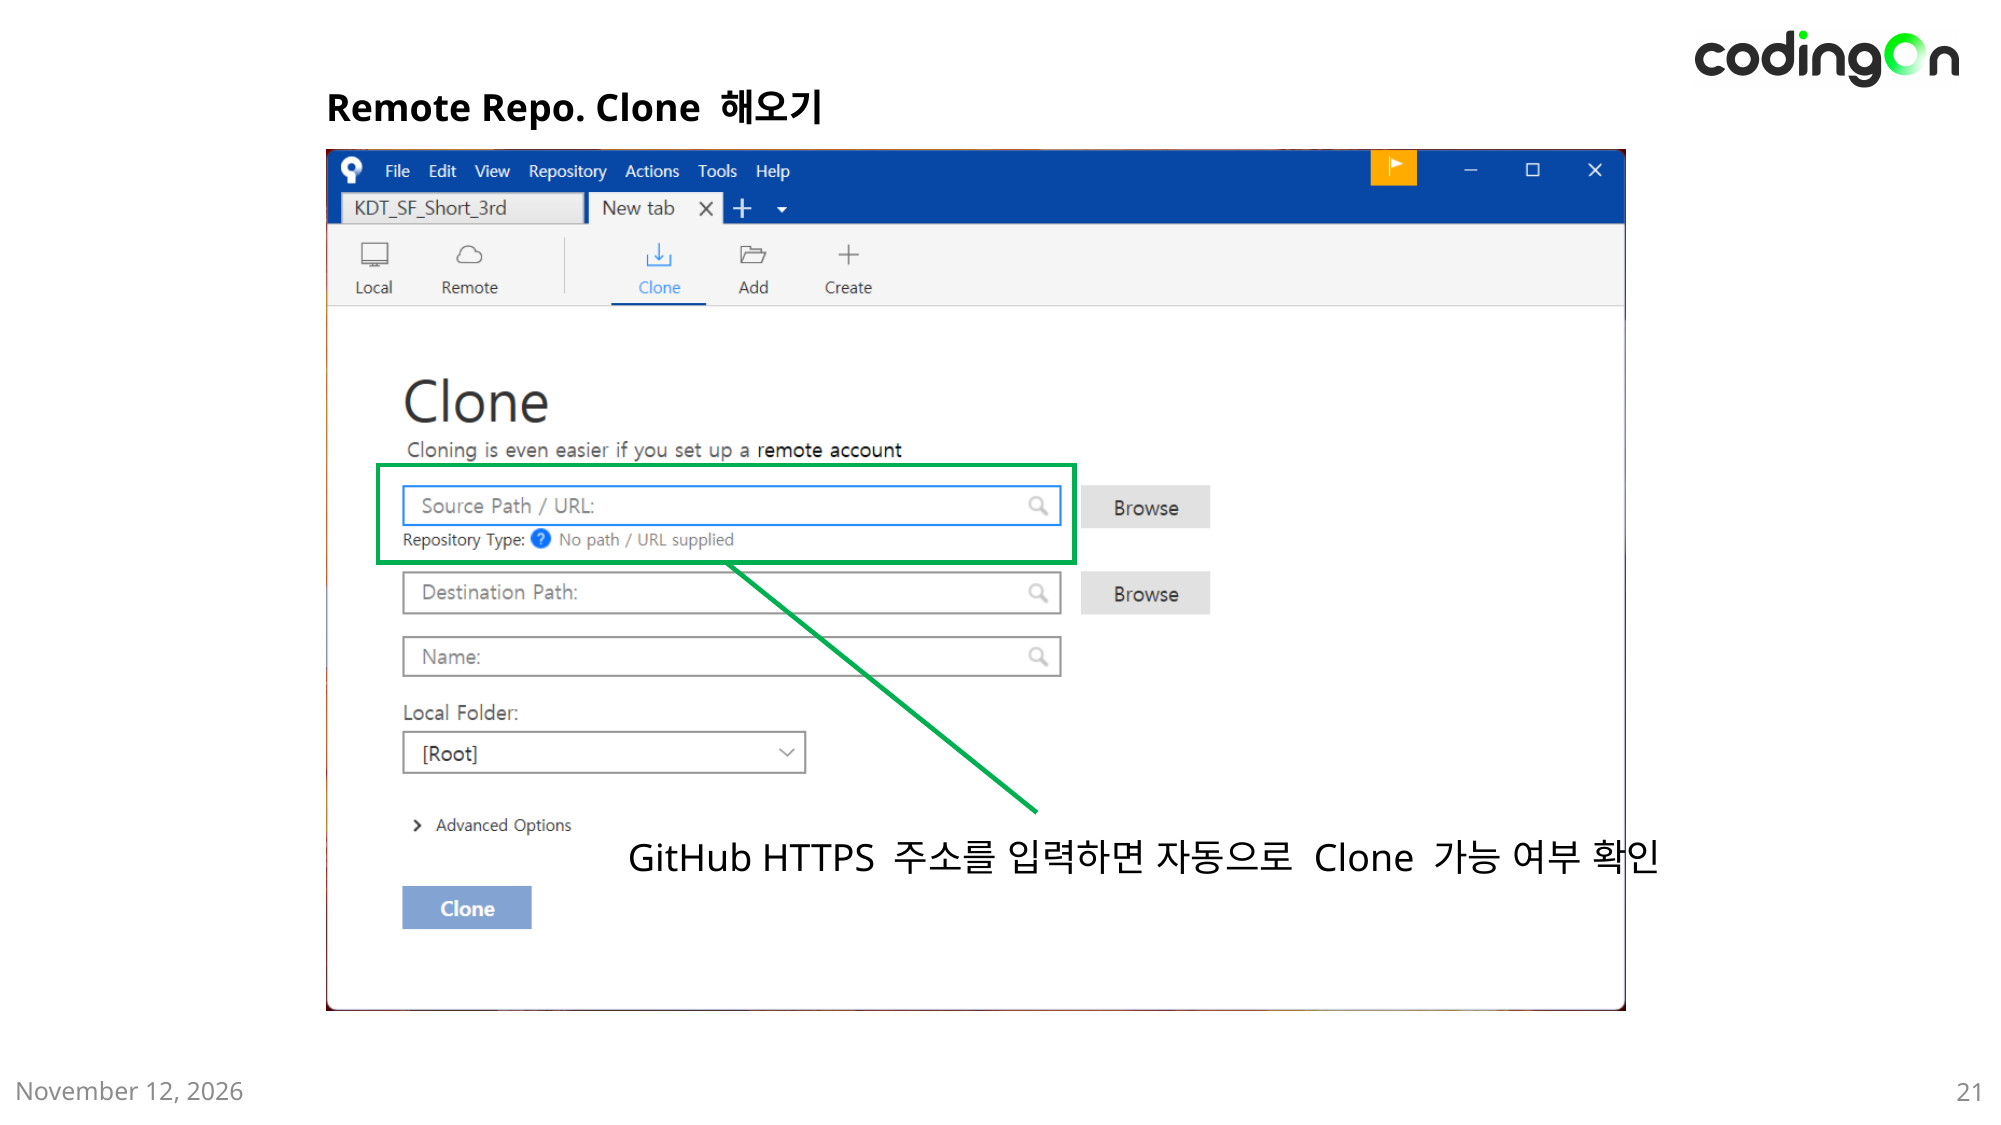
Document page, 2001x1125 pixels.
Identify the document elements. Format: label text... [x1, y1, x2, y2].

picture [326, 149, 1626, 1012]
picture [1695, 30, 1959, 88]
text_box Remote Repo. Clone 해오기 [311, 76, 839, 137]
slide_number 2024년 12월 [0, 1062, 450, 1123]
text_box GitHub HTTPS 주소를 입력하면 자동으로 Clone 가능 여부 확인 [1626, 826, 1677, 887]
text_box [726, 562, 1037, 813]
slide_number 21 [1550, 1063, 2000, 1124]
